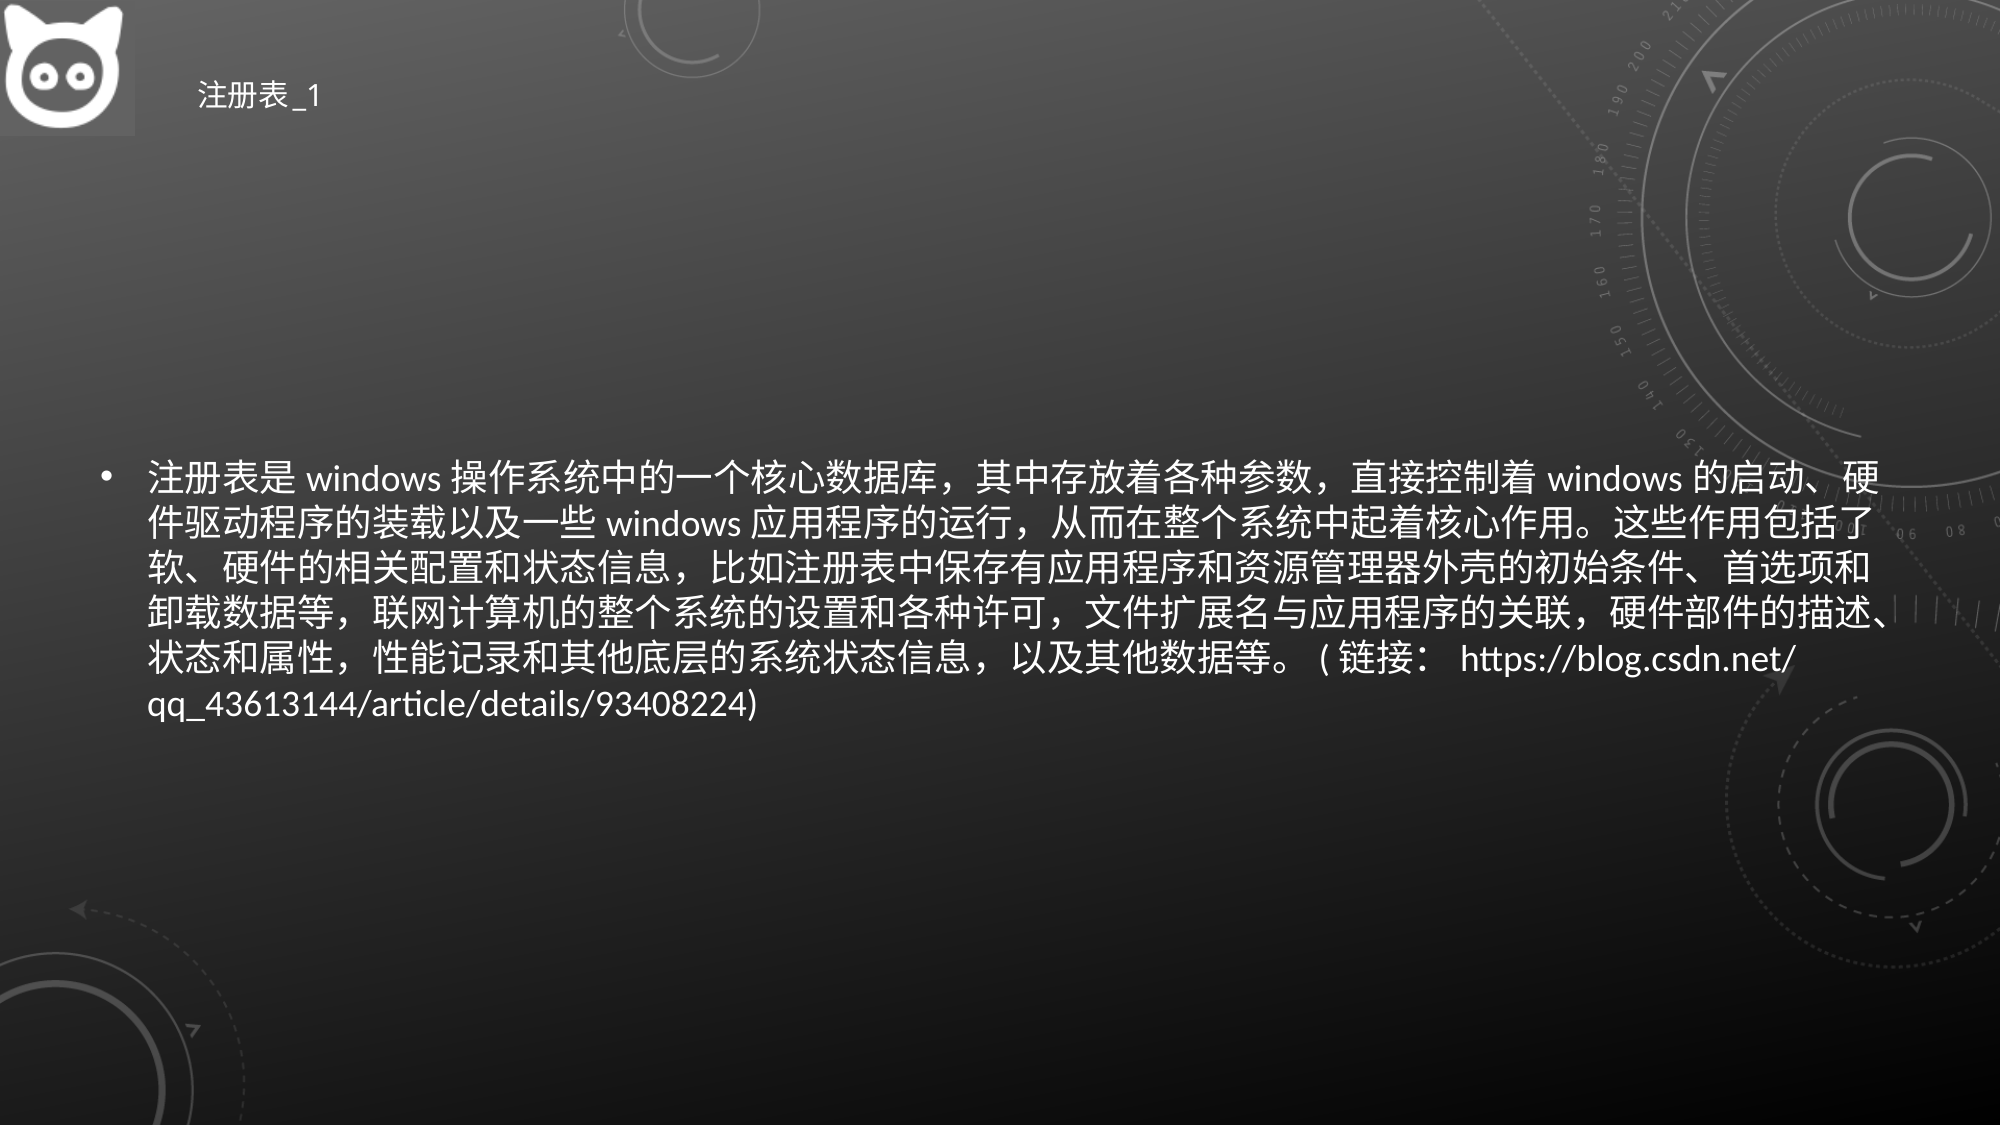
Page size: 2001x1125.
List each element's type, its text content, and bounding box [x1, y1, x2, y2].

title 注册表_1 [182, 68, 1845, 120]
picture [0, 0, 2000, 1125]
list 注册表是windows操作系统中的一个核心数据库，其中存放着各种参数，直接控制着windows的启动、硬件驱动程序的装载以及一些windows应用程序的运行，从而在整个系统中起着核心作用。这些作用包括了软、硬件的相关配置和状态信息，比如注册表中保存有应用程序和资源管理器外壳的初始条件、首选项和卸载数据等，联网计算机的整个系统的设置和各种许可，文件扩展名与应用程序的关联，硬件部件的描述、状态和属性，性能记录和其他底层的系统状态信息，以及其他数据等。(链接：https://blog.csdn.net/qq_43613144/article/details/93408224) [85, 120, 1923, 1057]
